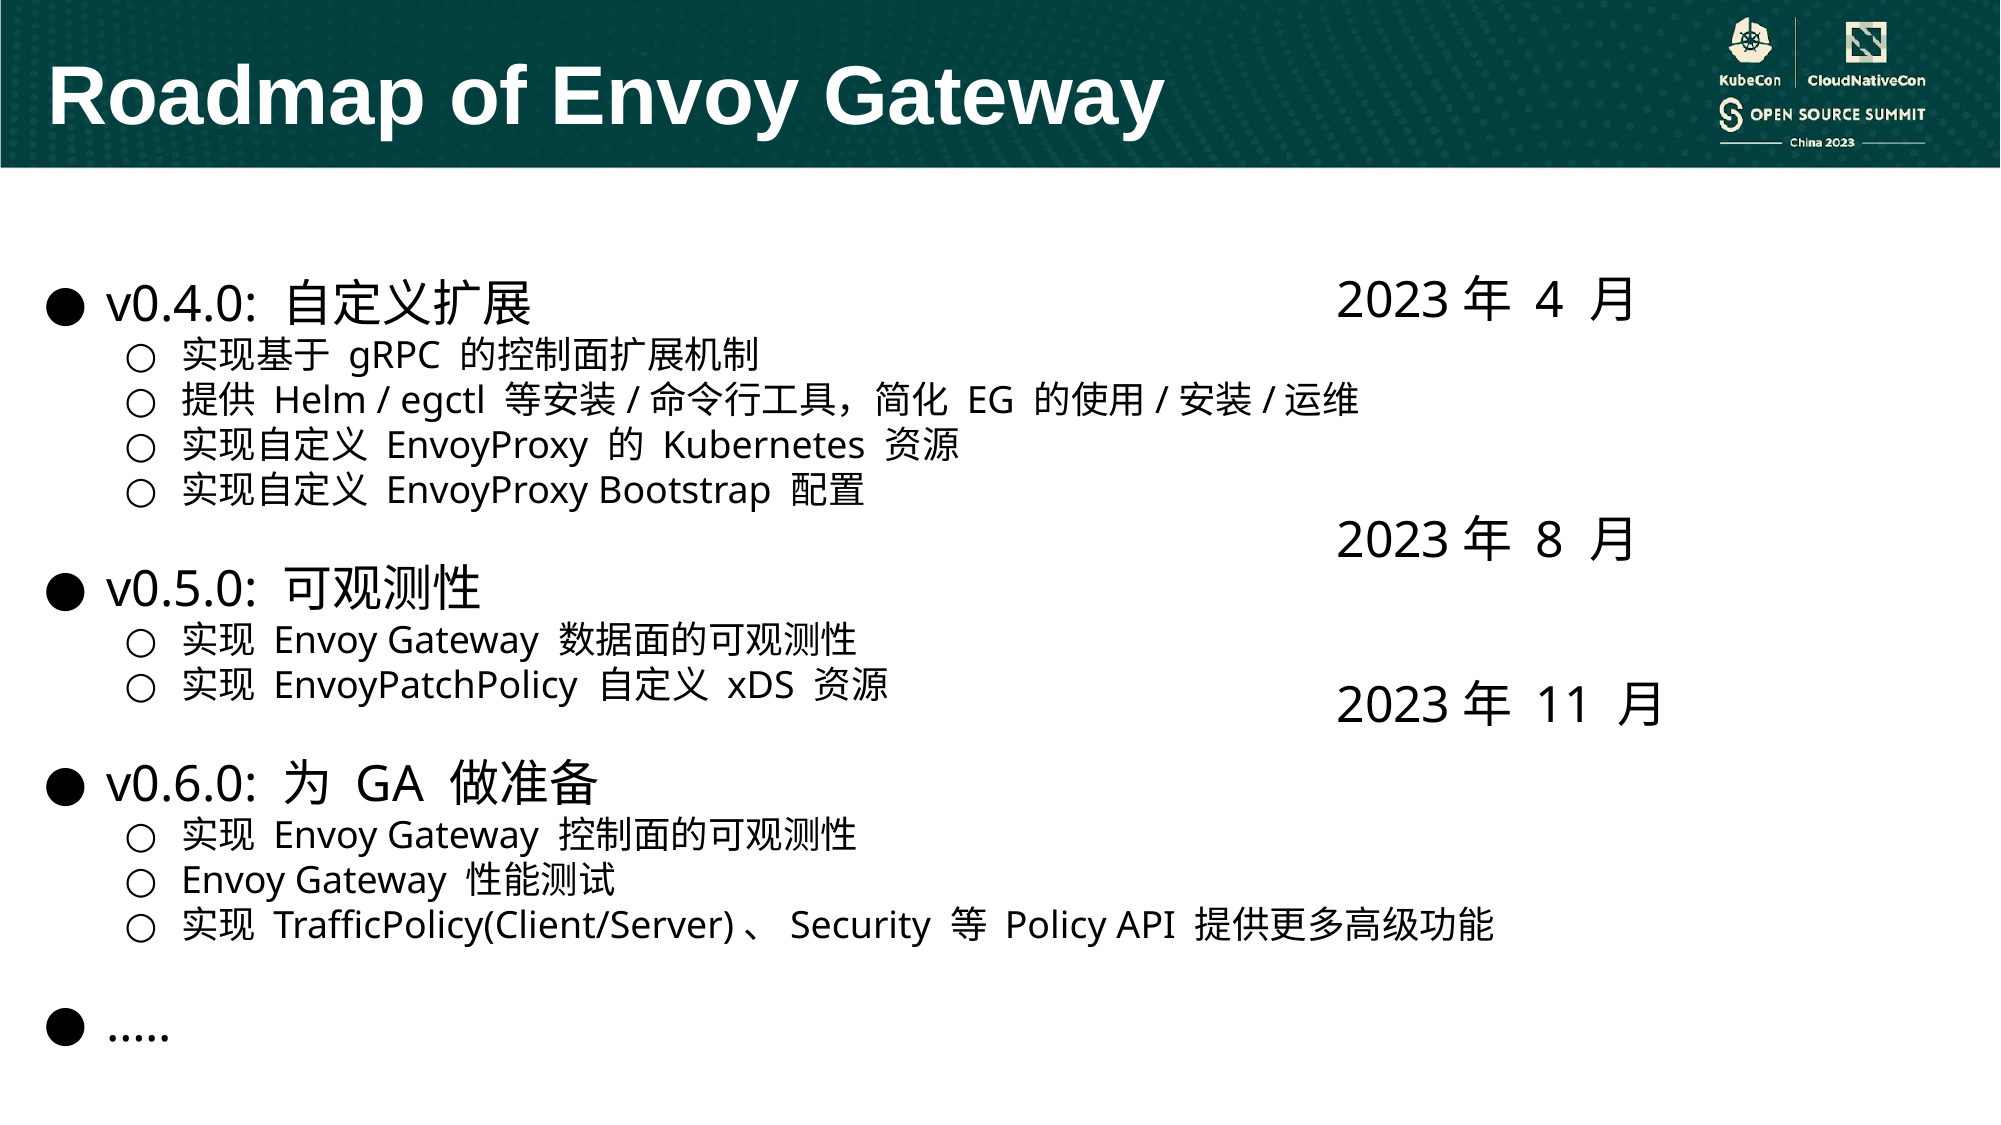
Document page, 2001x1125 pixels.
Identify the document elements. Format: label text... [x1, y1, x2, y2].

text_box Roadmap of Envoy Gateway [32, 0, 1758, 193]
text_box 2023年 4 月 2023年 8 月 2023年 11 月 [1321, 252, 2000, 748]
text_box v0.4.0: 自定义扩展 实现基于 gRPC 的控制面扩展机制 提供 Helm / egctl 等安装/命令行工具，简化 EG 的使用/安装/运维 实现自定义 EnvoyProxy 的 Kubernetes 资源 实现自定义 EnvoyProxy Bootstrap 配置 v0.5.0: 可观测性 实现 Envoy Gateway 数据面的可观测性 实现 EnvoyPatchPolicy 自定义 xDS 资源 v0.6.0: 为 GA 做准备 实现 Envoy Gateway 控制面的可观测性 Envoy Gateway 性能测试 实现 TrafficPolicy(Client/Server)、Security 等 Policy API 提供更多高级功能 ….. [15, 211, 1923, 1067]
picture [0, 0, 2000, 1125]
